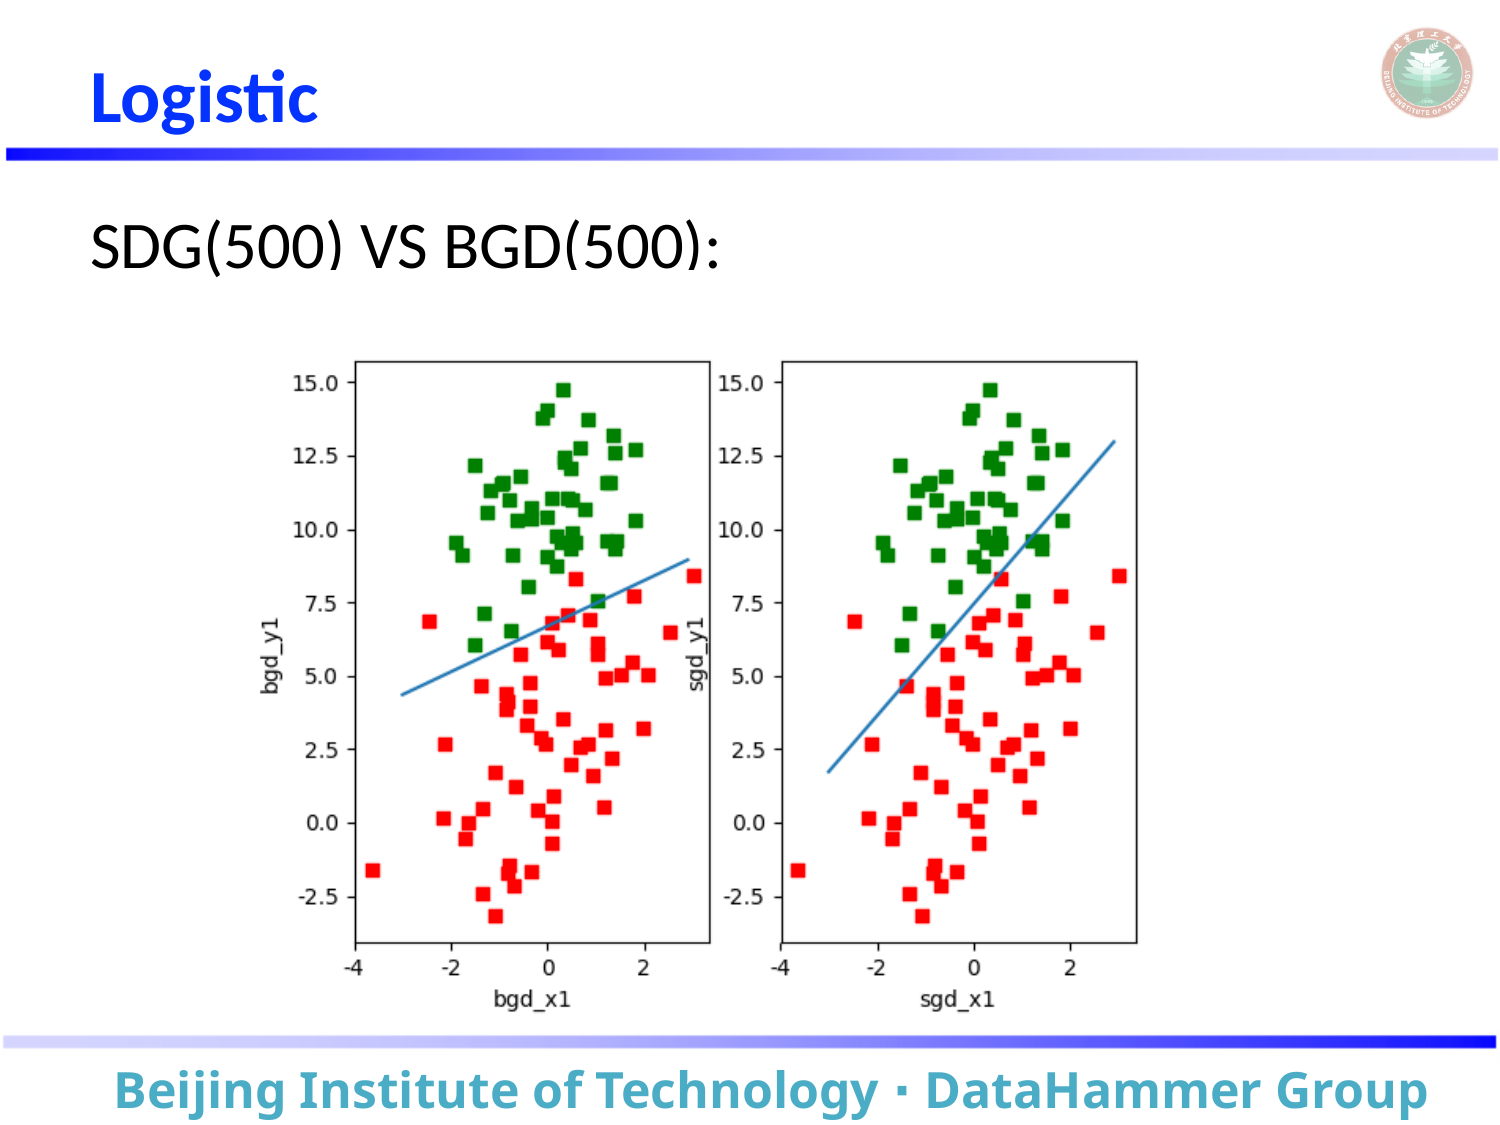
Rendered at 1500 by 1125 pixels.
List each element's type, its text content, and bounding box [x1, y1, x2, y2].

title Logistic [75, 38, 1425, 148]
list SDG(500) VS BGD(500): [75, 194, 1425, 1026]
picture [3, 1028, 1500, 1062]
picture [229, 270, 1237, 1026]
picture [0, 133, 1500, 169]
